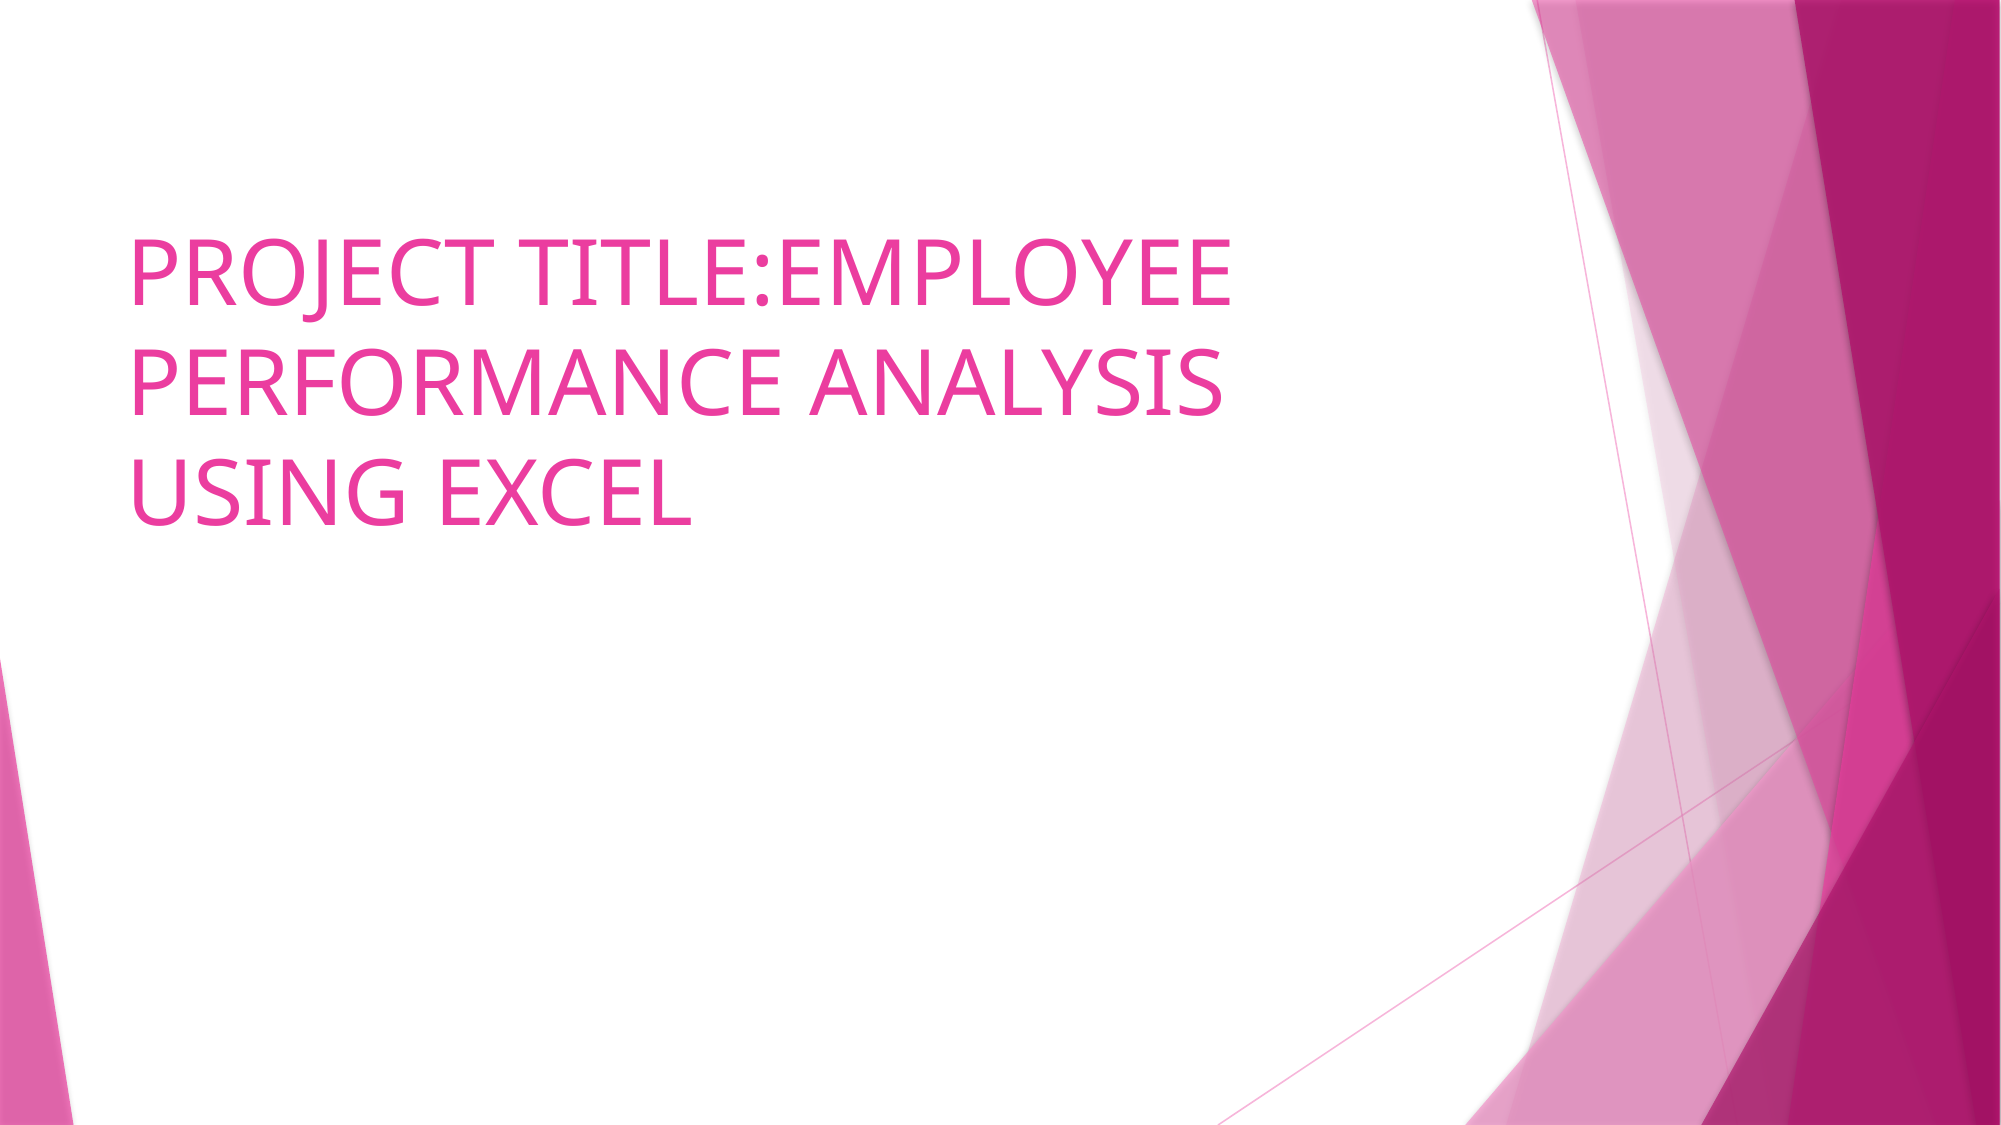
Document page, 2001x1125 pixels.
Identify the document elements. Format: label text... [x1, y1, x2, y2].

title PROJECT TITLE:EMPLOYEE PERFORMANCE ANALYSIS USING EXCEL [111, 99, 1522, 659]
